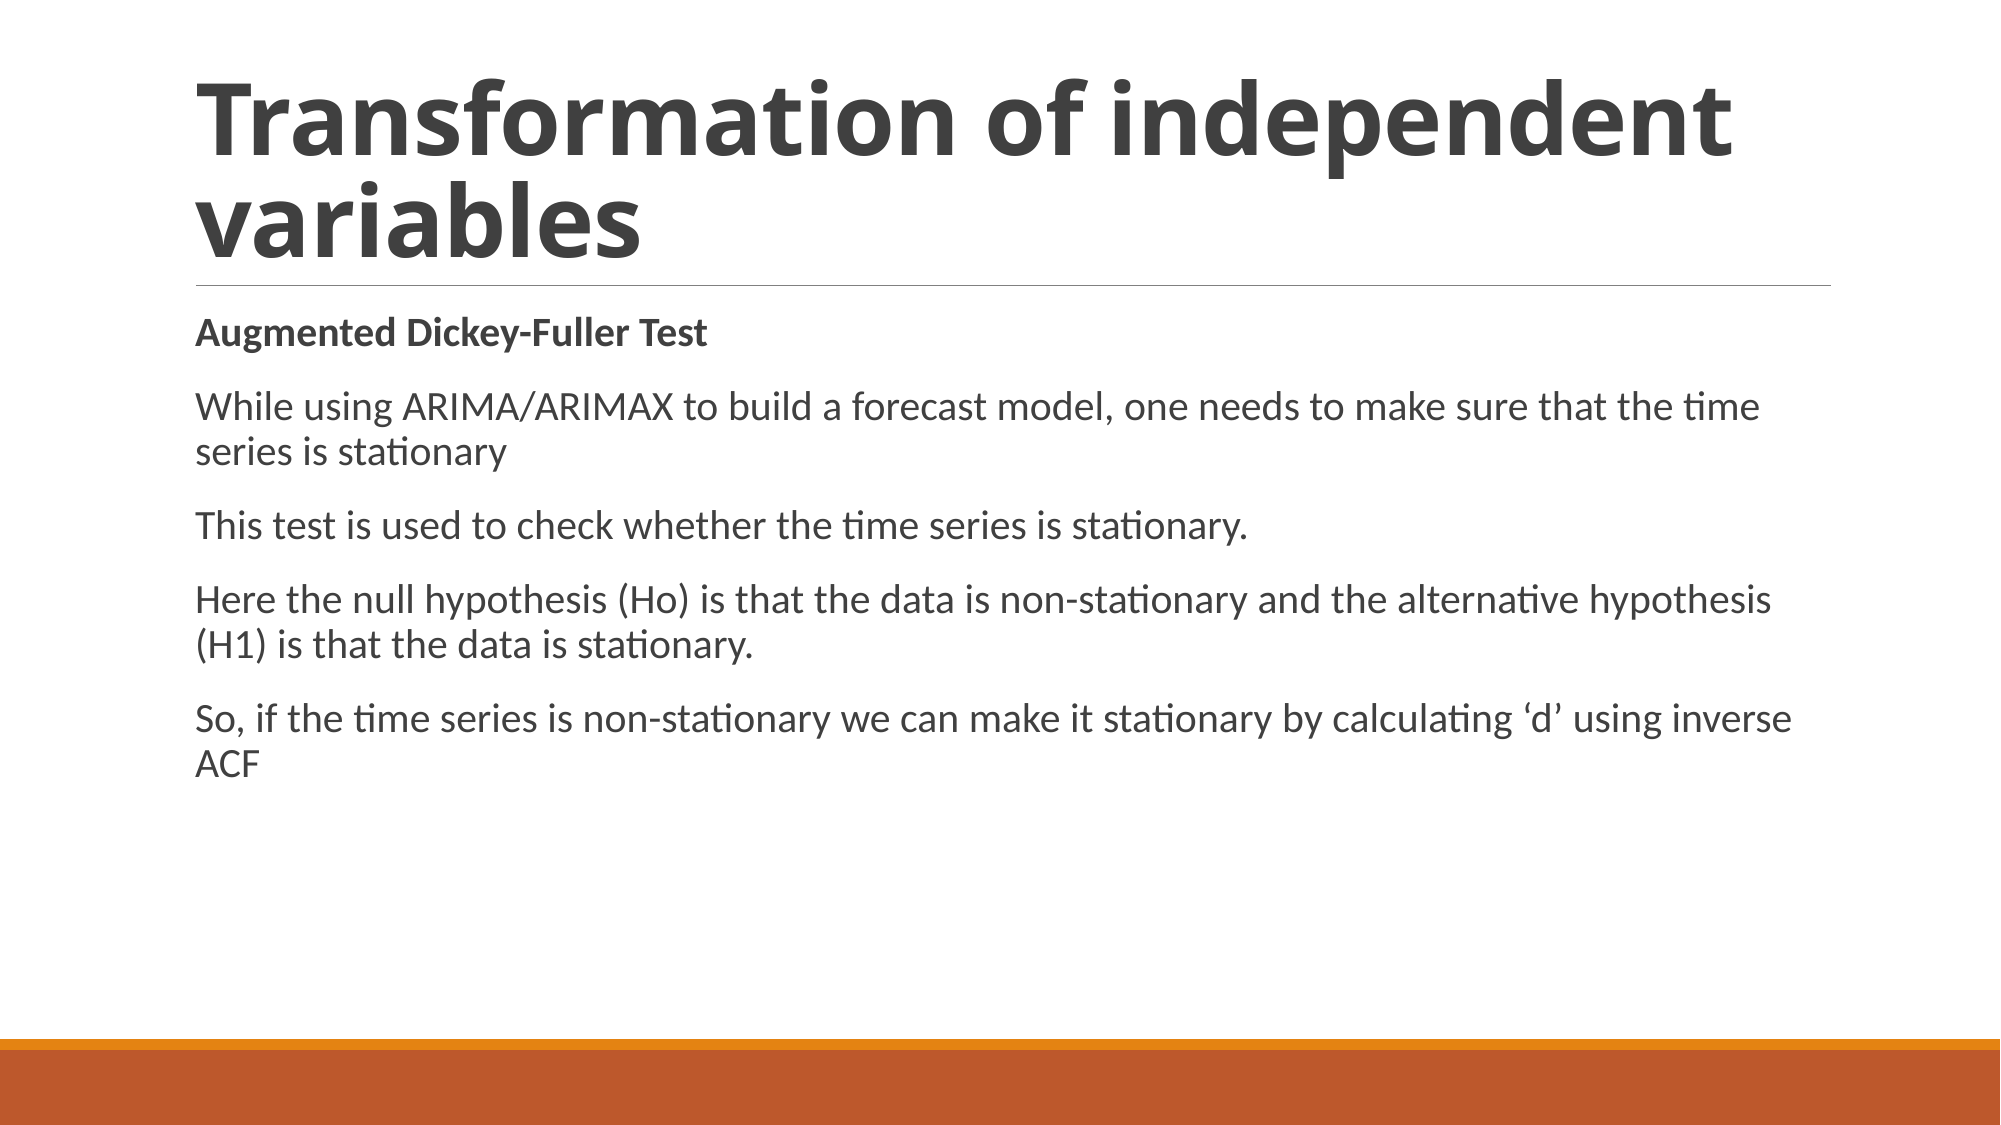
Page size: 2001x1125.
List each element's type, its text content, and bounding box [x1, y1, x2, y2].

list Augmented Dickey-Fuller Test While using ARIMA/ARIMAX to build a forecast model, one needs to make sure that the time series is stationary This test is used to check whether the time series is stationary. Here the null hypothesis (Ho) is that the data is non-stationary and the alternative hypothesis (H1) is that the data is stationary. So, if the time series is non-stationary we can make it stationary by calculating ‘d’ using inverse ACF [180, 302, 1830, 963]
title Transformation of independent variables [180, 47, 1830, 285]
